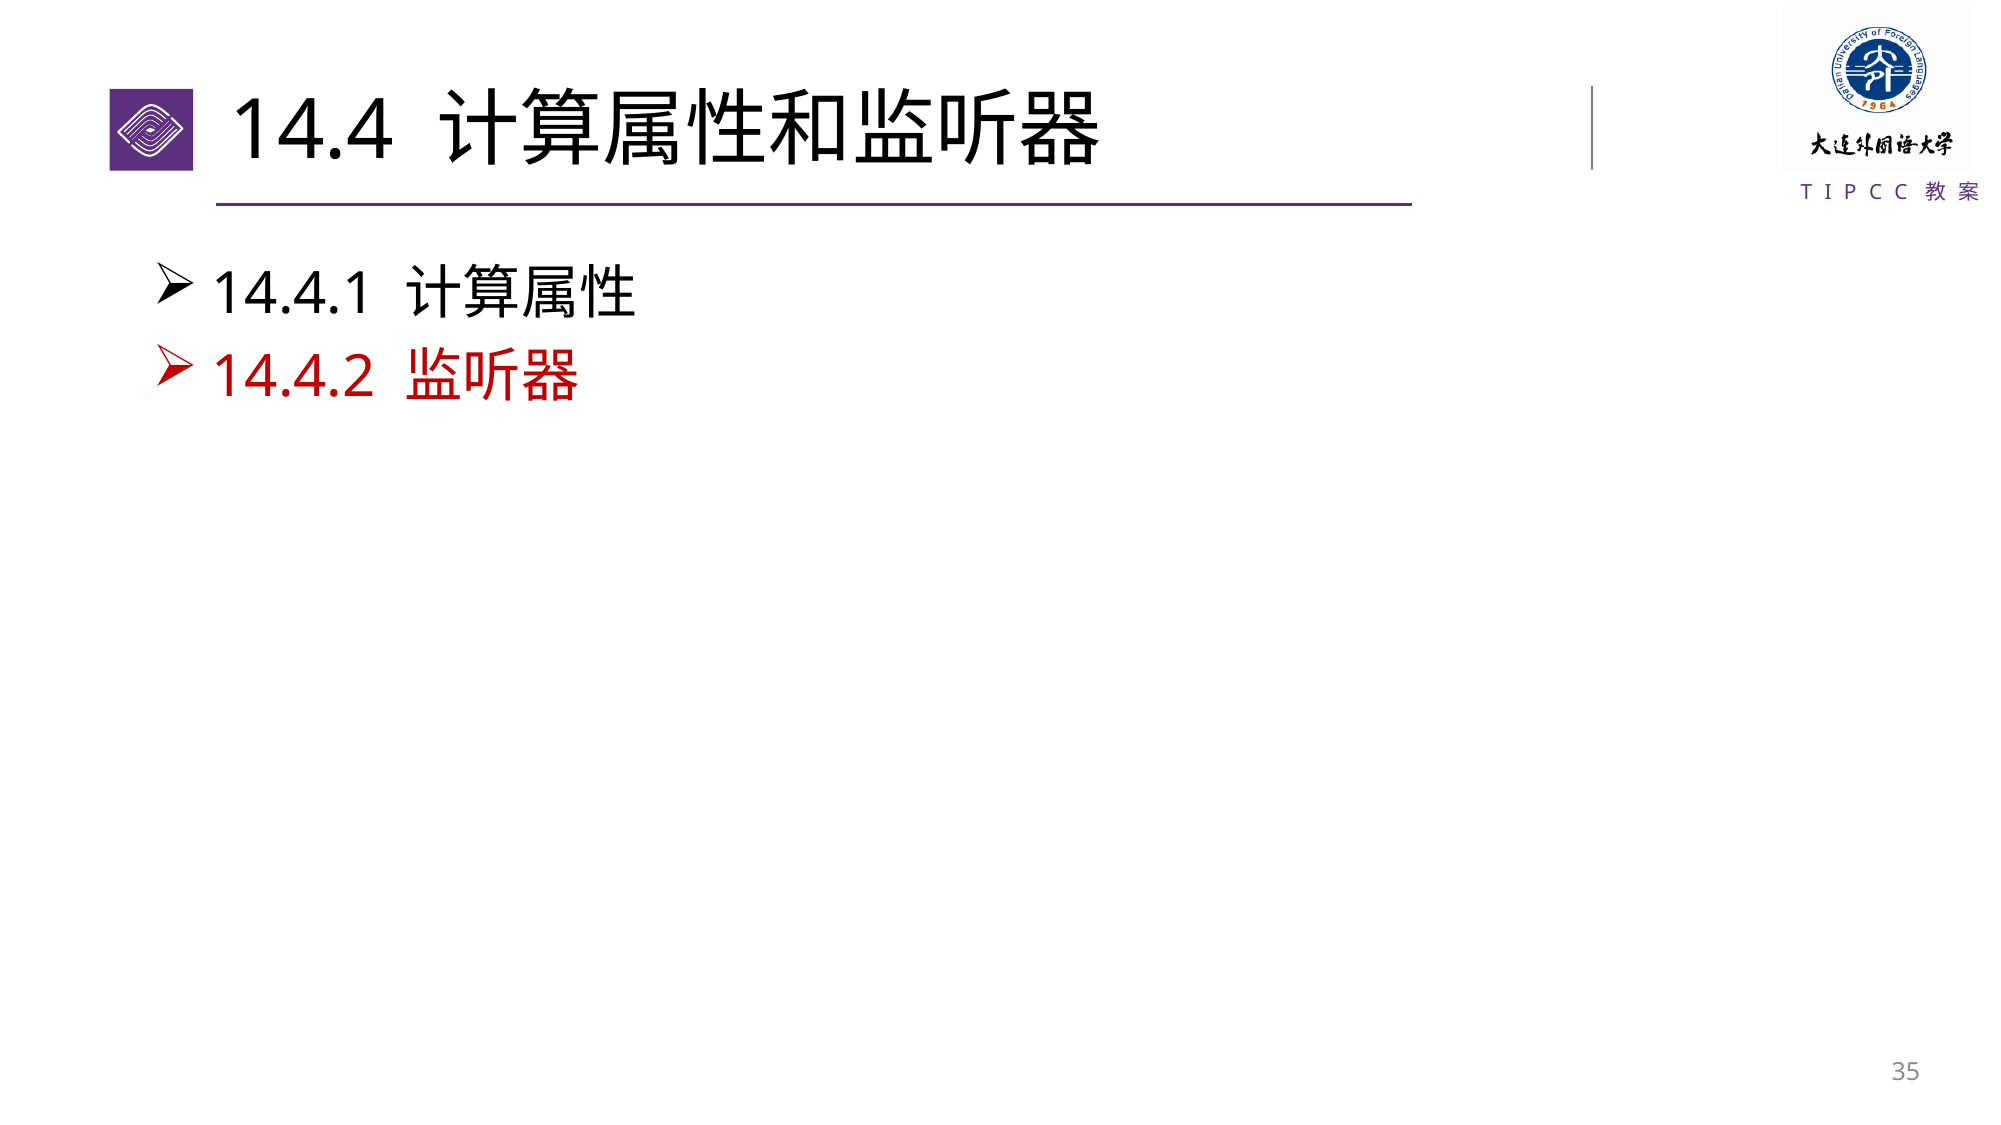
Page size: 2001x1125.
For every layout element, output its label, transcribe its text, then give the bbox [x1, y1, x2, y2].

title 14.4 计算属性和监听器 [214, 59, 1564, 205]
list 14.4.1 计算属性 14.4.2 监听器 [137, 247, 1863, 1001]
slide_number 34 [1485, 1042, 1936, 1103]
picture [1782, 2, 1971, 172]
